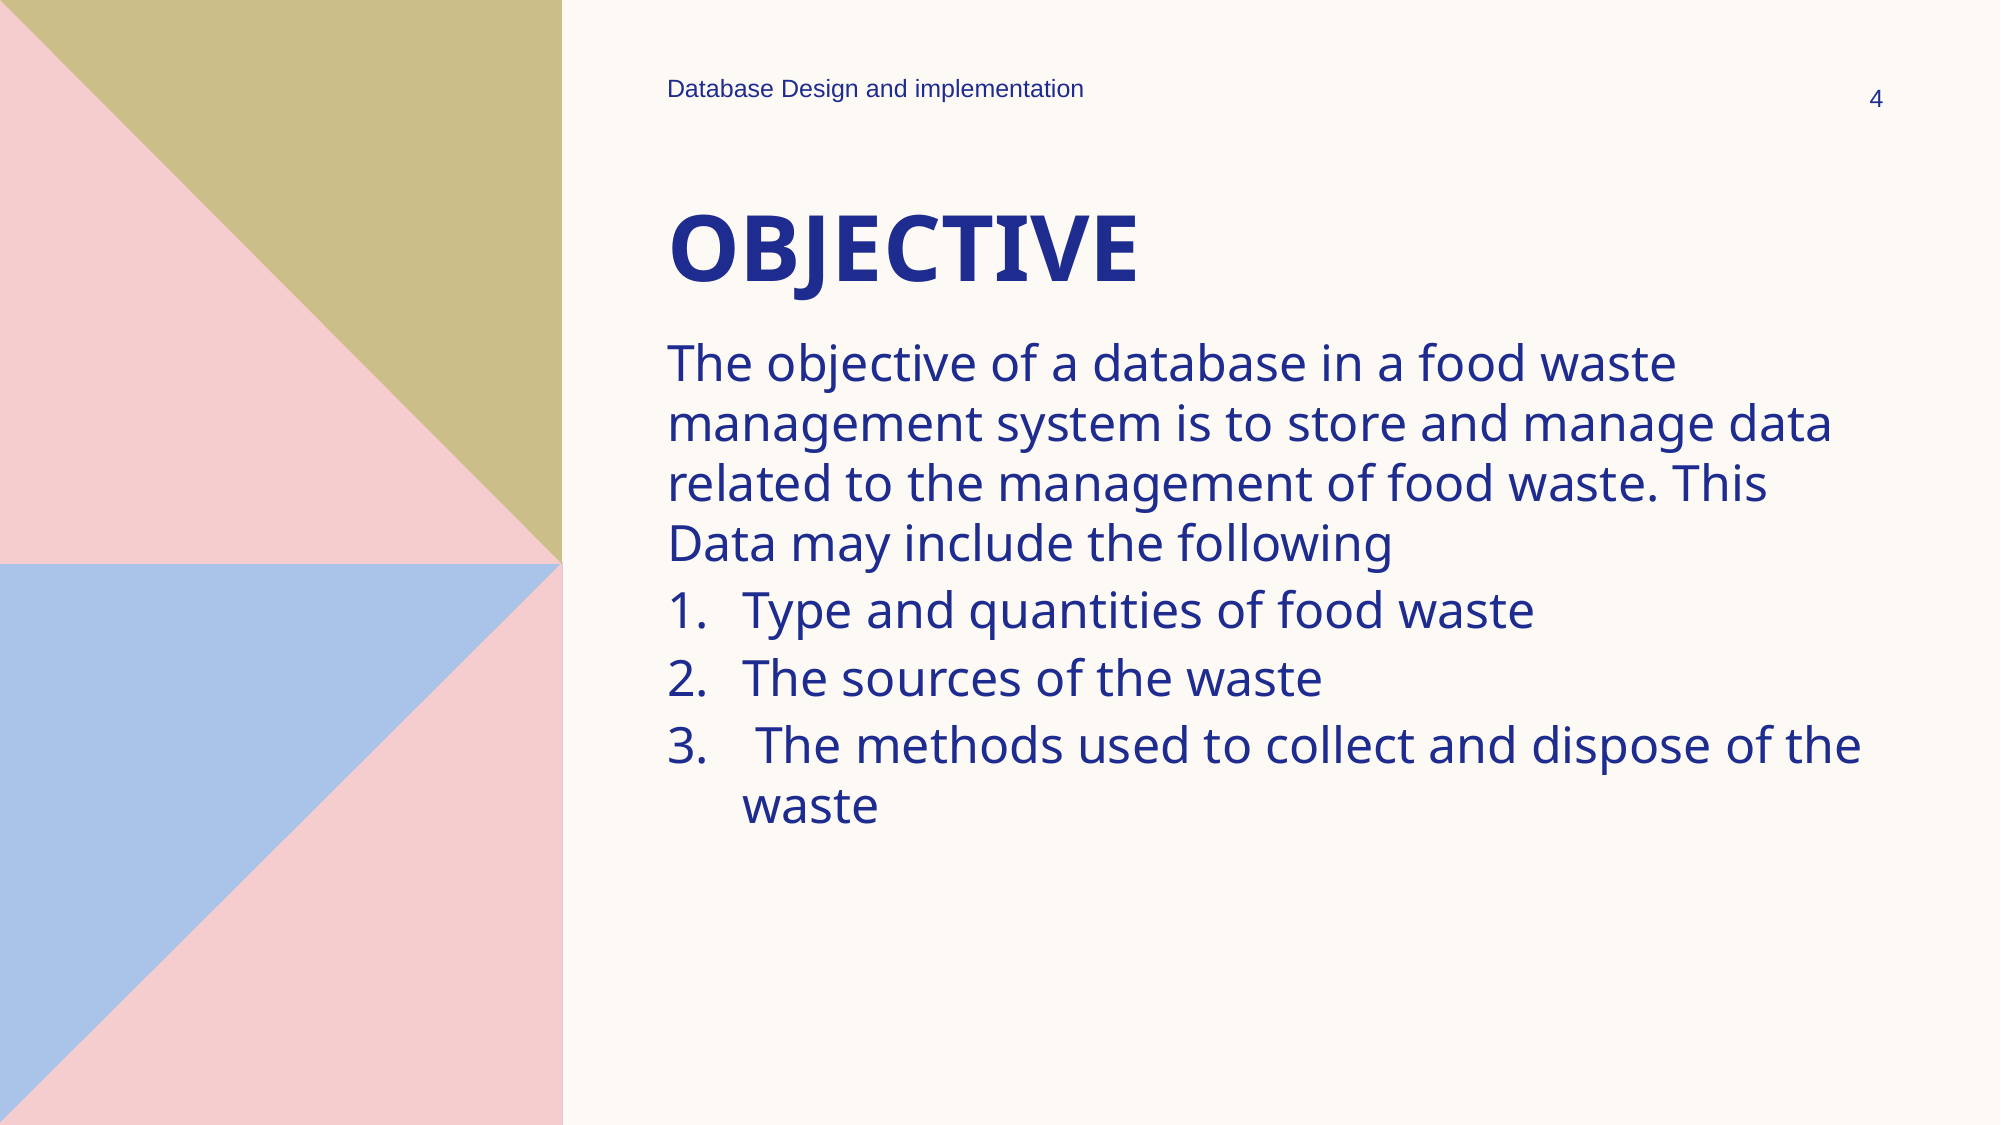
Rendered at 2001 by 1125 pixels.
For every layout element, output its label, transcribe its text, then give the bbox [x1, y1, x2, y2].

text_box The objective of a database in a food waste management system is to store and manage data related to the management of food waste. This Data may include the following Type and quantities of food waste The sources of the waste The methods used to collect and dispose of the waste [652, 323, 1887, 1077]
footer Database Design and implementation [652, 65, 1178, 110]
slide_number 4 [1795, 75, 1958, 120]
title Objective [652, 181, 1803, 323]
